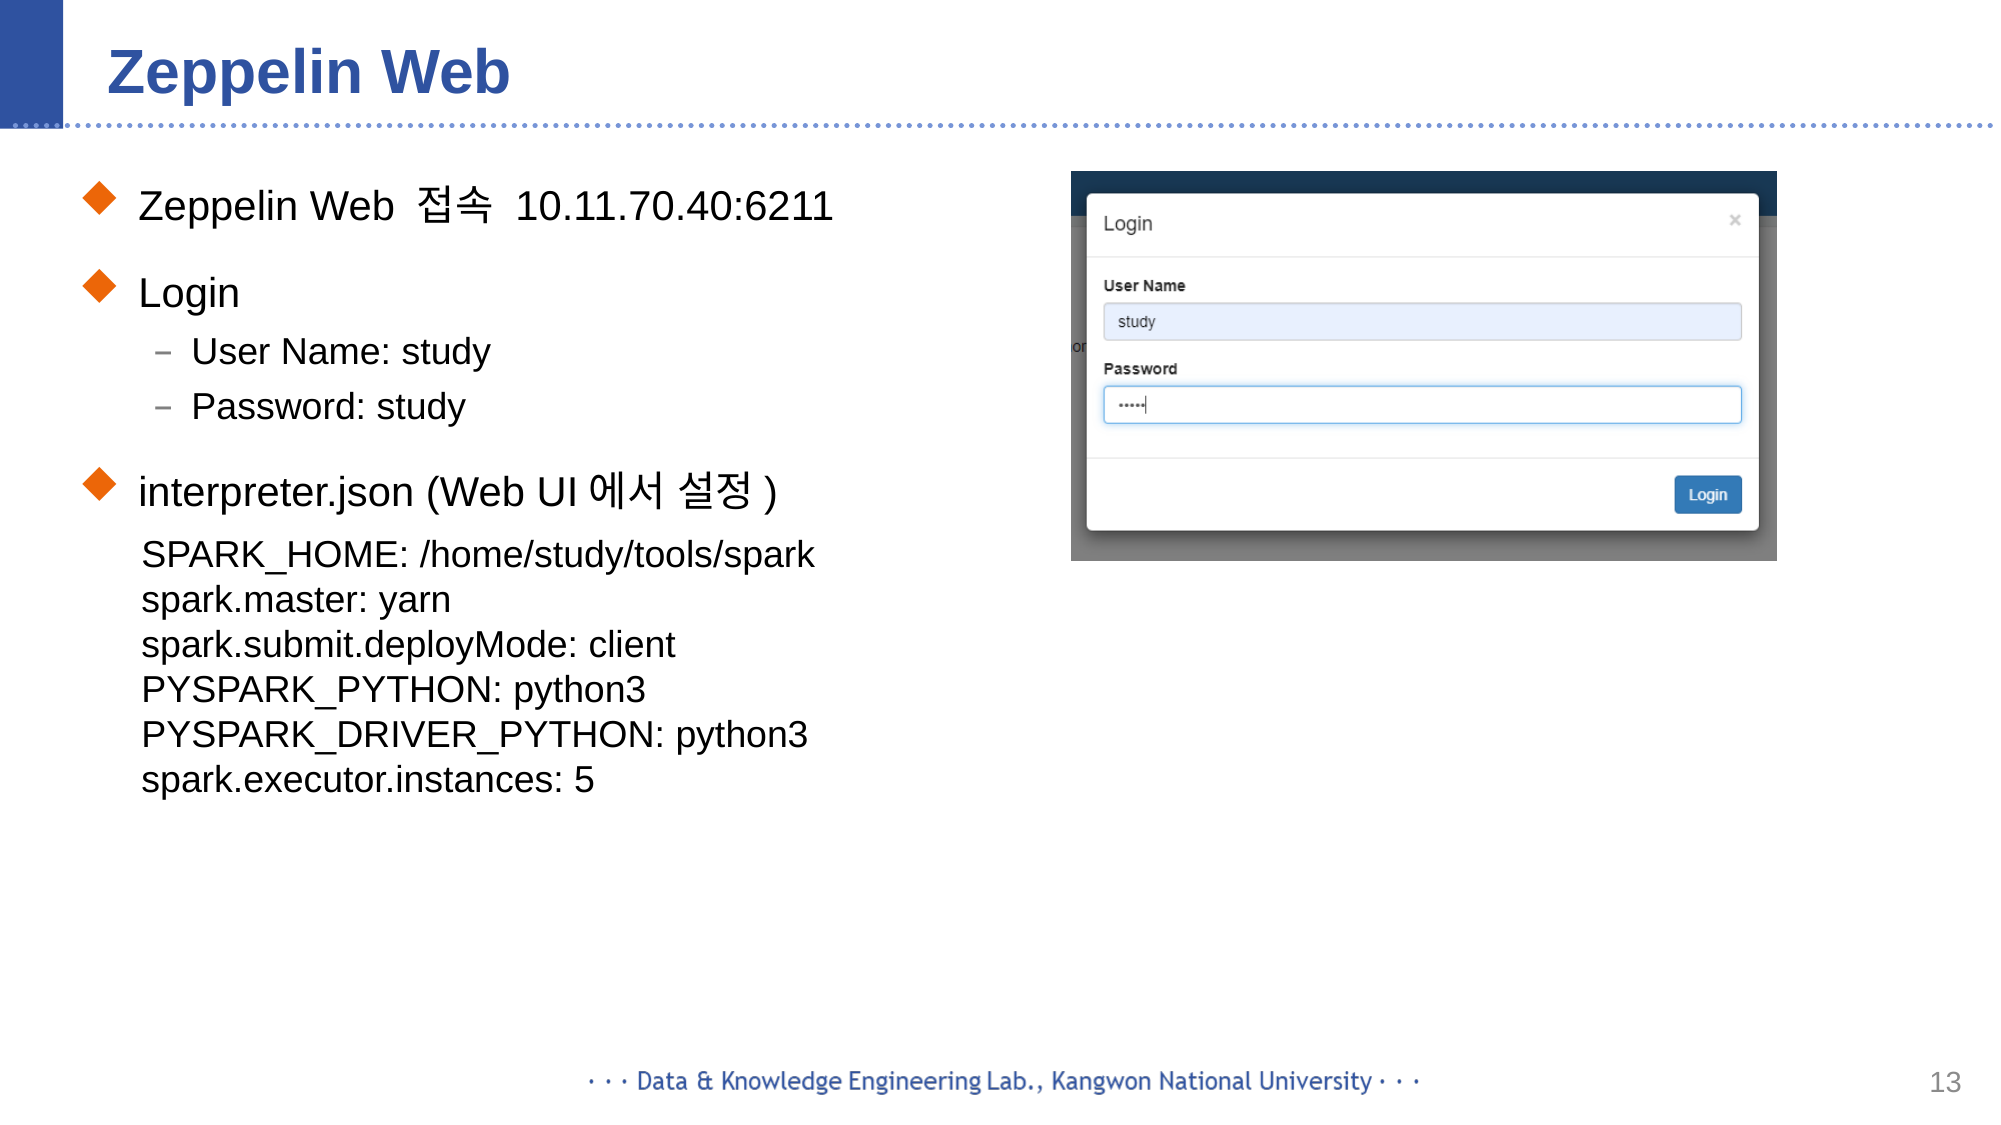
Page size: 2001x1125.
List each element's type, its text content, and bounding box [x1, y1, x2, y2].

text_box SPARK_HOME: /home/study/tools/spark spark.master: yarn spark.submit.deployMode: client PYSPARK_PYTHON: python3 PYSPARK_DRIVER_PYTHON: python3 spark.executor.instances: 5 [126, 523, 1129, 808]
picture [572, 1058, 1428, 1111]
slide_number 13 [1526, 1051, 1977, 1111]
list Zeppelin Web 접속 10.11.70.40:6211 Login User Name: study Password: study interpreter.json (Web UI에서 설정) [63, 171, 1937, 1014]
picture [1071, 171, 1777, 561]
title Zeppelin Web [92, 29, 1818, 109]
